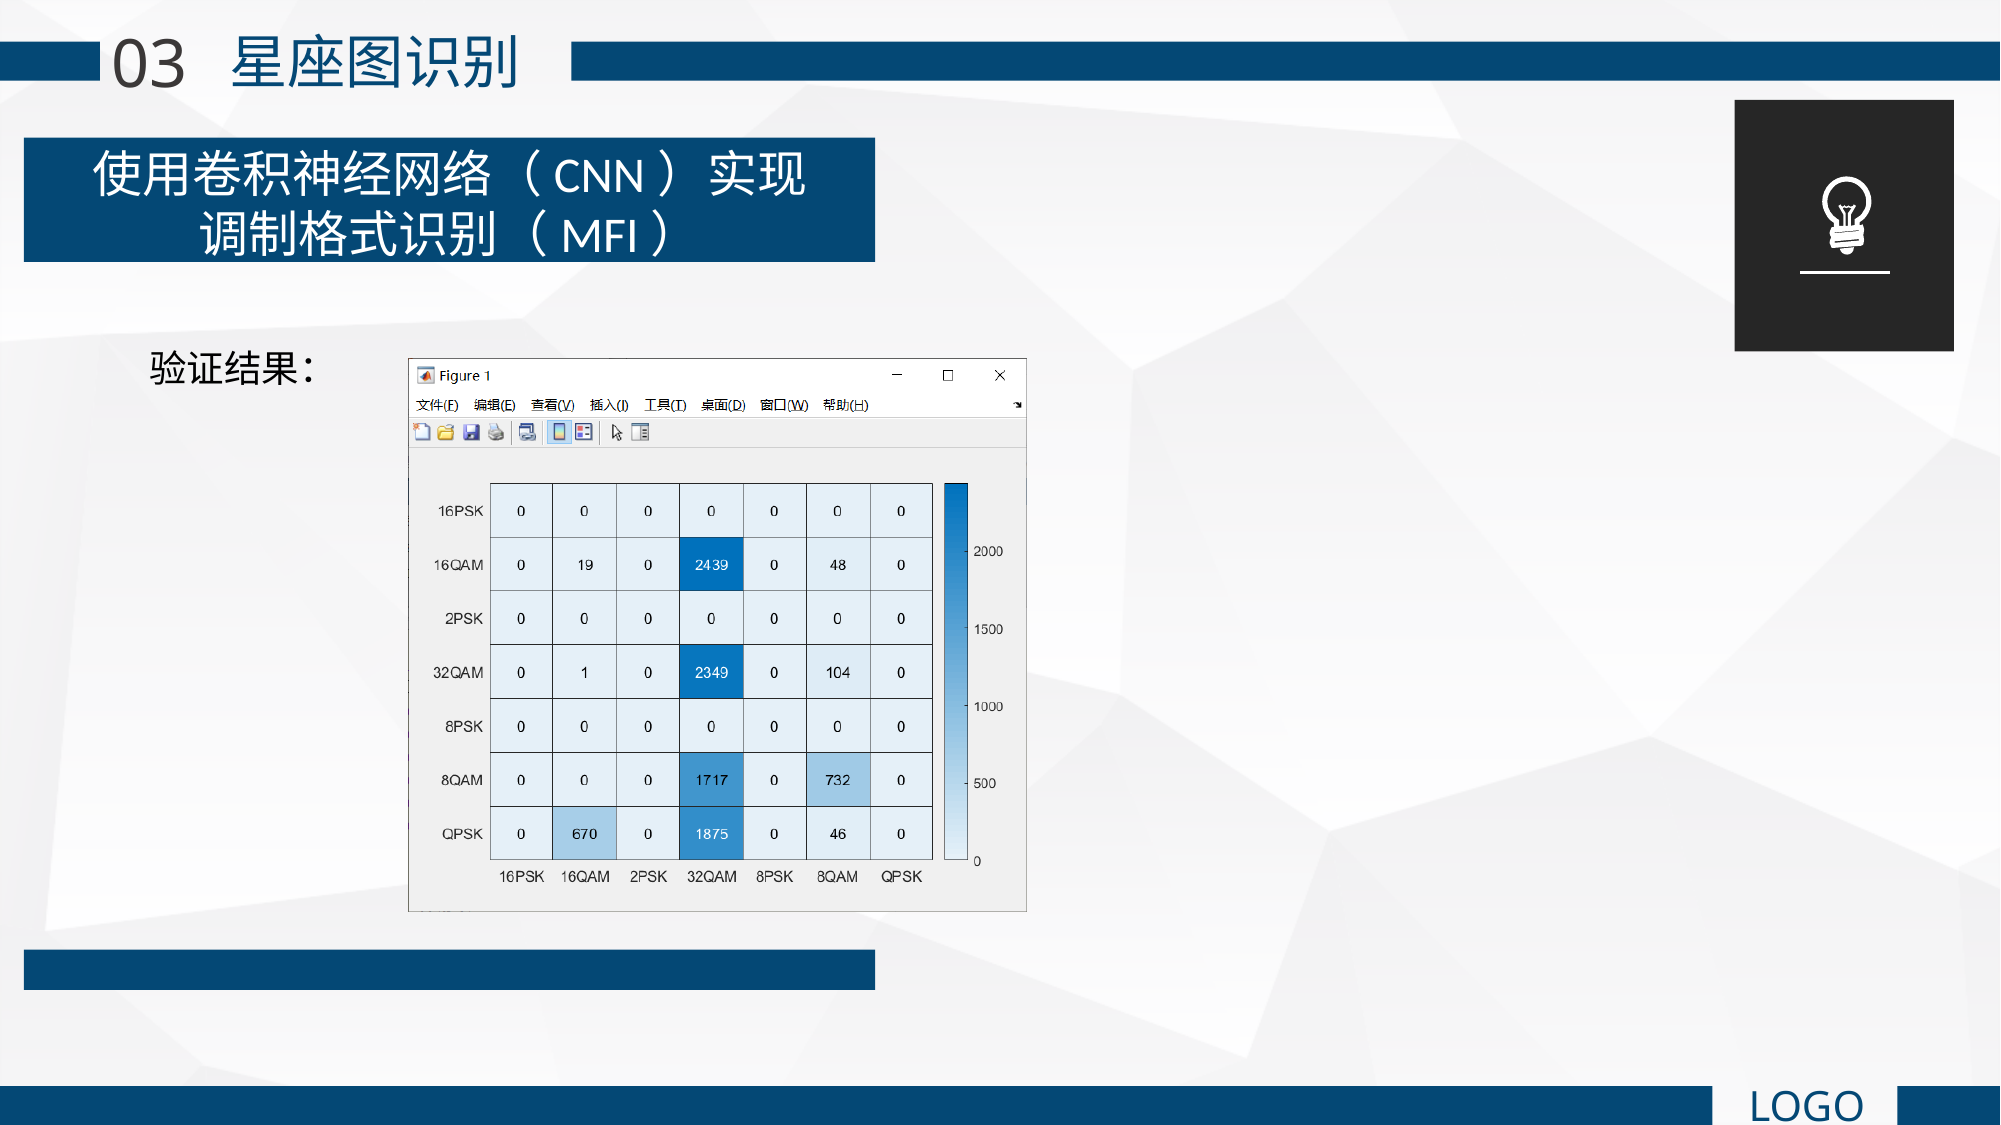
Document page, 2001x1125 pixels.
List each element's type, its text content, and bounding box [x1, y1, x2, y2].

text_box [90, 13, 646, 110]
picture [0, 0, 2001, 1125]
text_box [646, 41, 2000, 82]
text_box [0, 41, 90, 82]
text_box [1734, 99, 1954, 352]
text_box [23, 135, 876, 990]
text_box [0, 1085, 1683, 1125]
text_box [1930, 1085, 2000, 1125]
text_box LOGO [1683, 1072, 1930, 1125]
